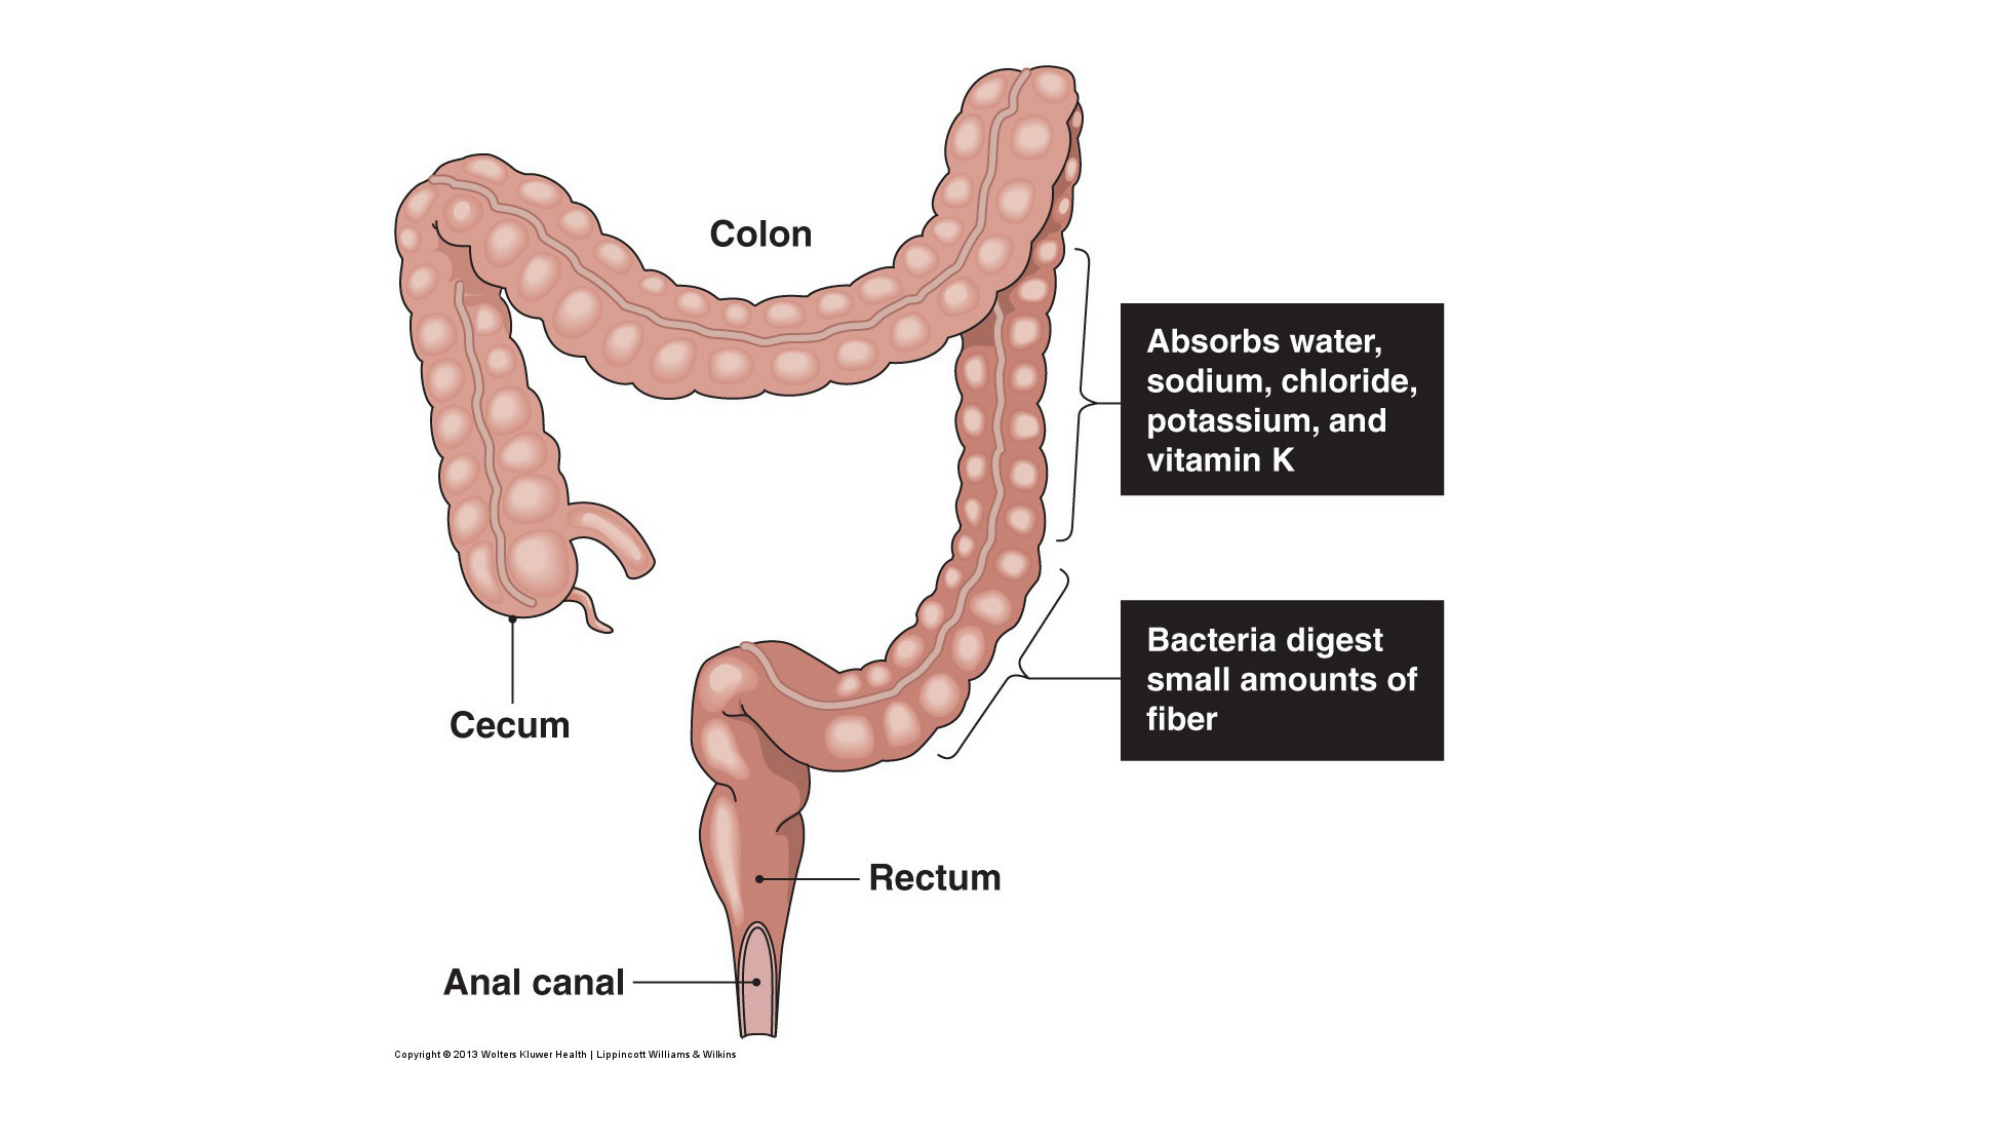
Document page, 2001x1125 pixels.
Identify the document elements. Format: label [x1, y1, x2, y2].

picture [389, 60, 1450, 1065]
